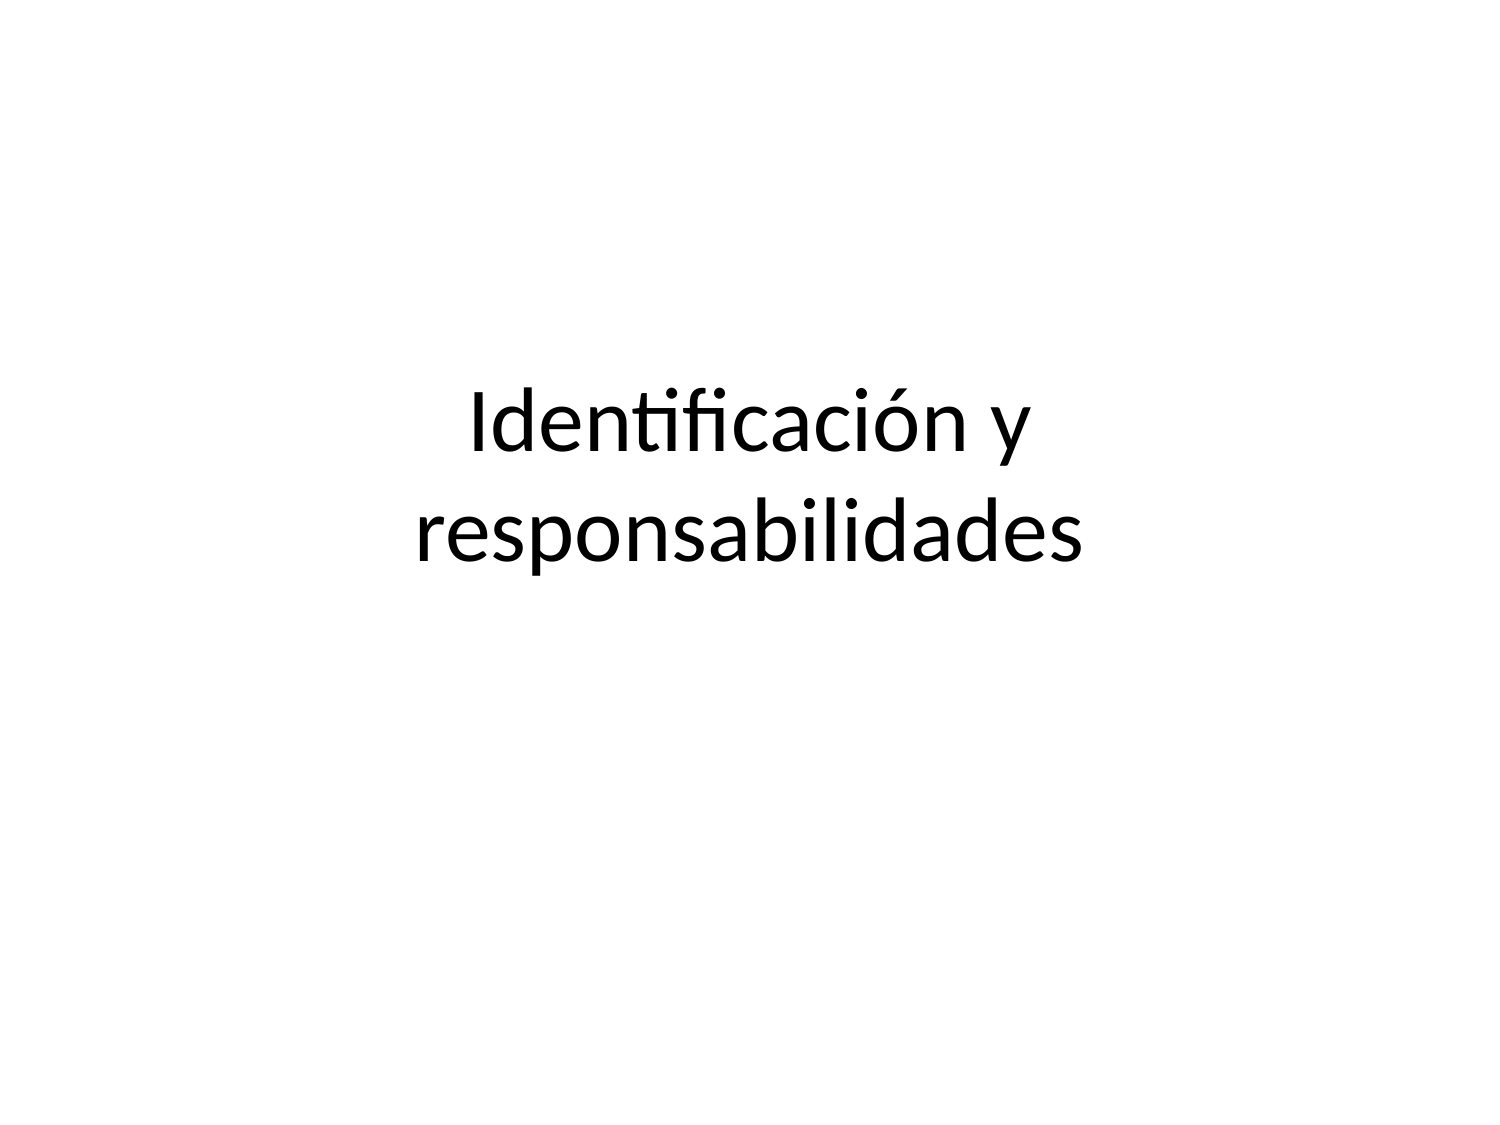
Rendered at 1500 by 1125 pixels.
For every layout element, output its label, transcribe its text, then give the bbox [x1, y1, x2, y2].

title Identificación y responsabilidades [112, 349, 1388, 591]
